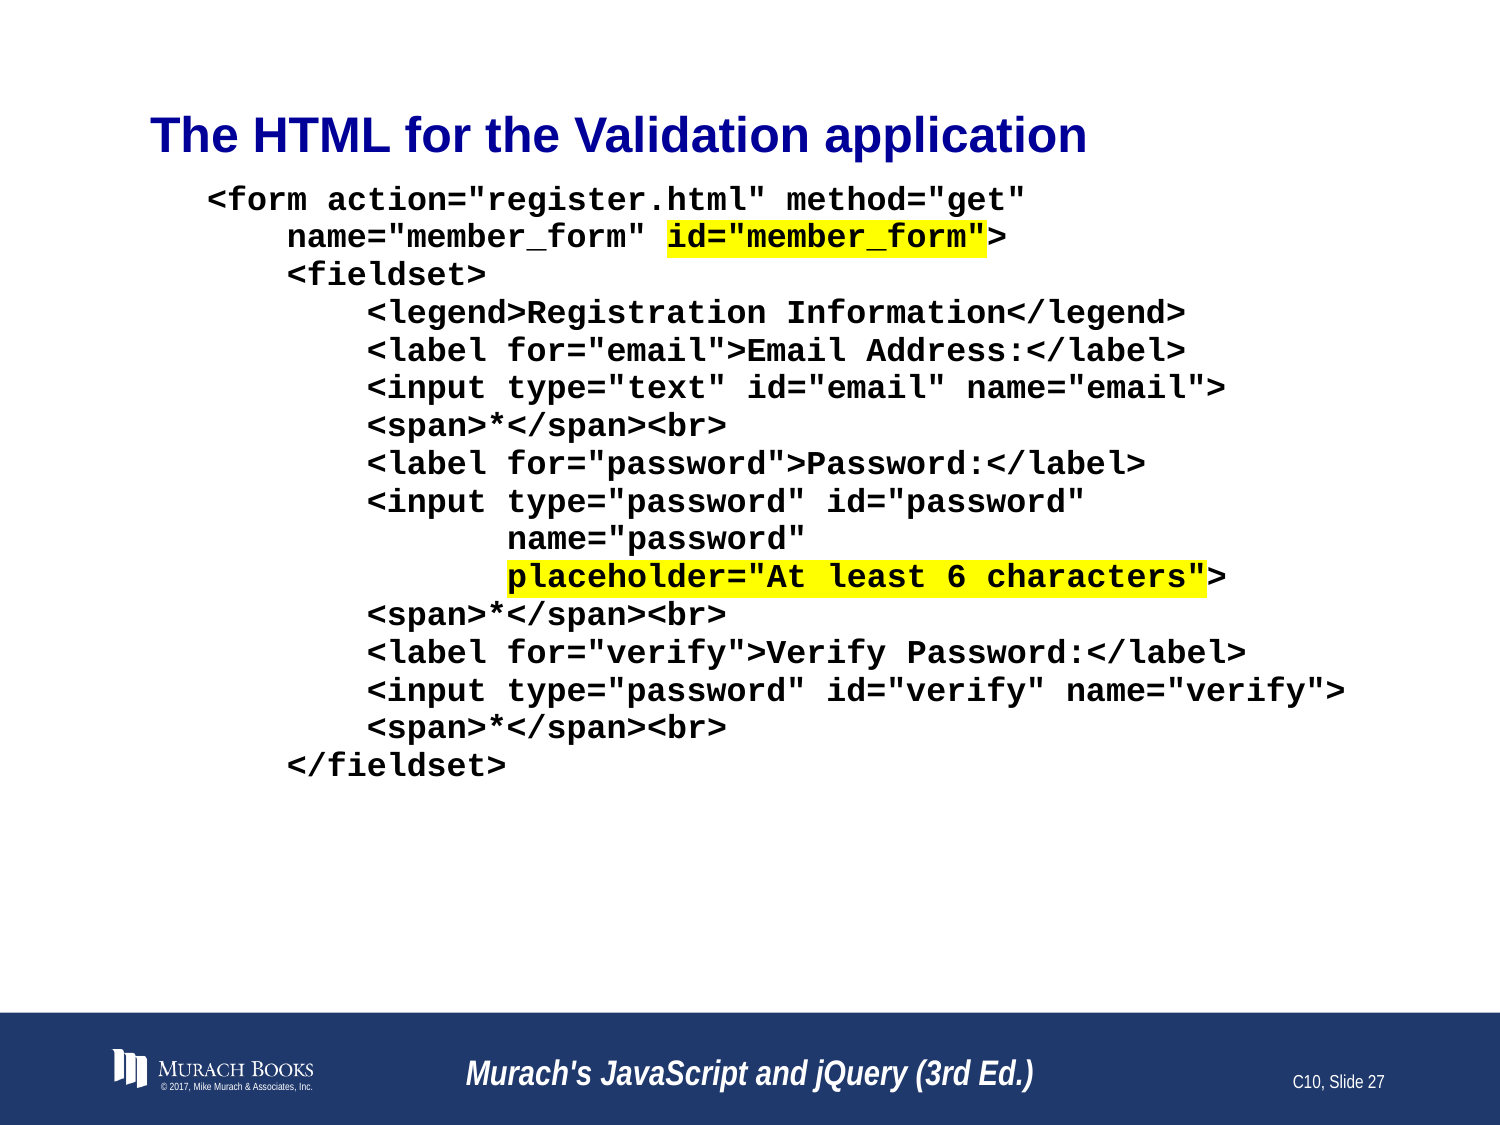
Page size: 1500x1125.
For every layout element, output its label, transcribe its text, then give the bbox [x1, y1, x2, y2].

title The HTML for the Validation application [150, 102, 1350, 164]
slide_number Murach's JavaScript and jQuery (3rd Ed.) [463, 1025, 1050, 1100]
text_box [149, 182, 1350, 826]
footer © 2017, Mike Murach & Associates, Inc. [12, 1025, 463, 1100]
slide_number C10, Slide 27 [1087, 1025, 1400, 1100]
